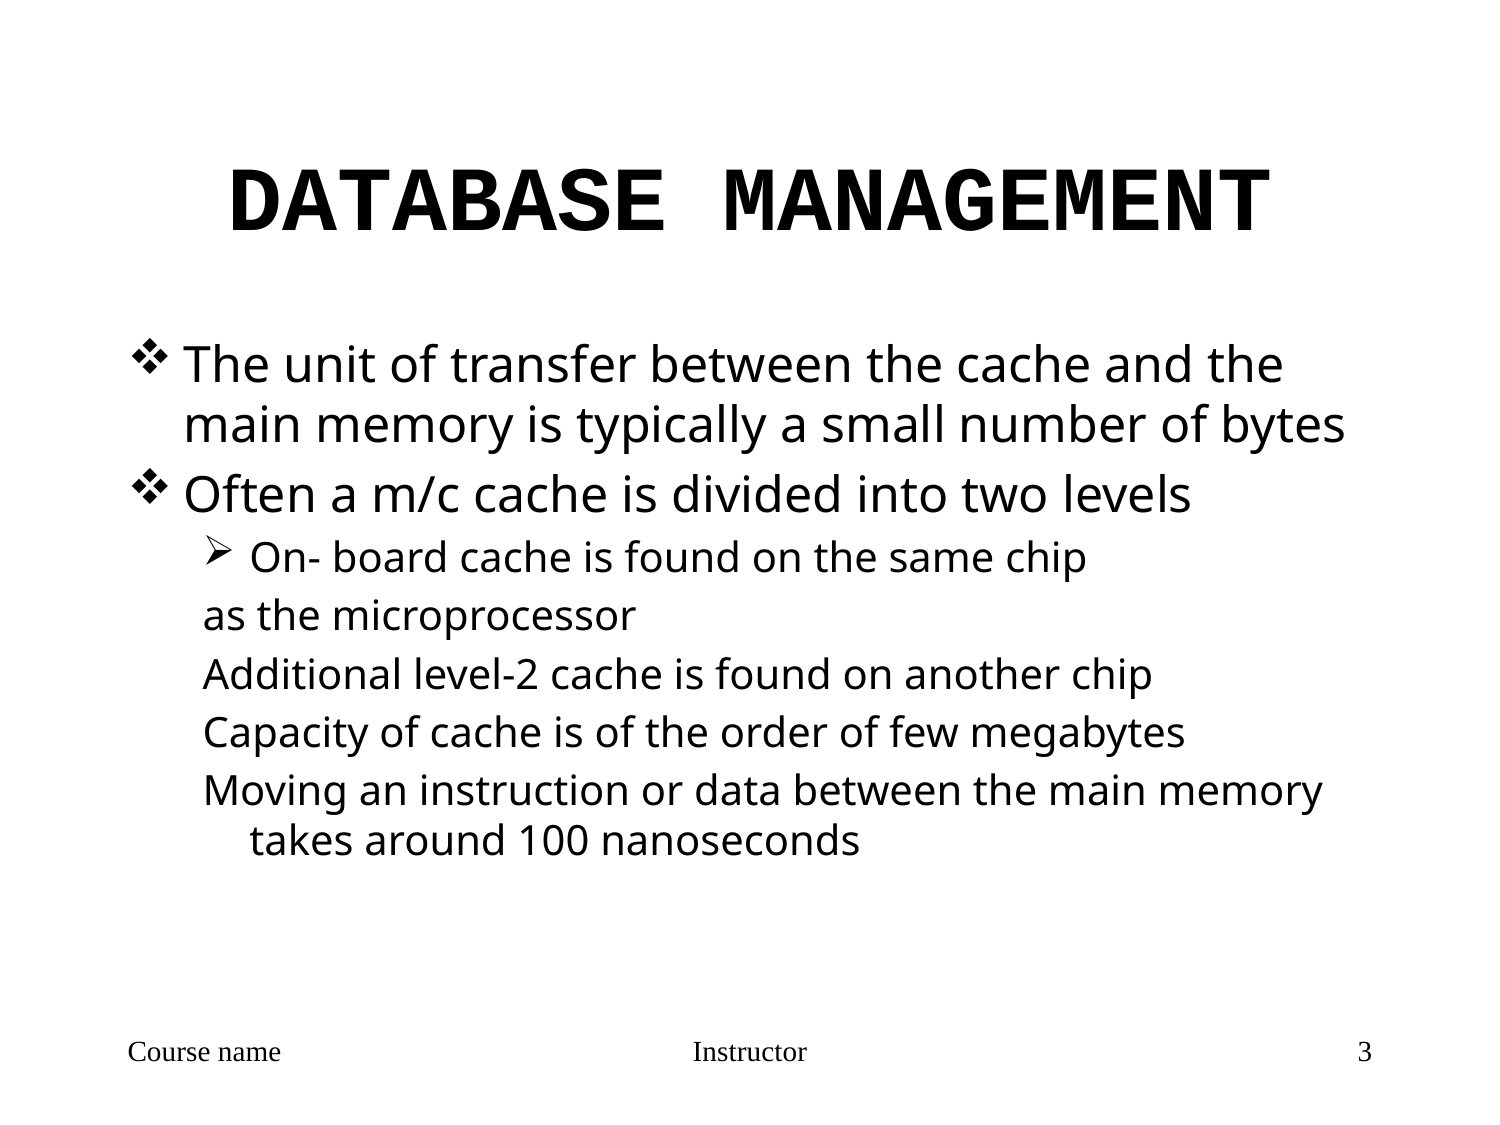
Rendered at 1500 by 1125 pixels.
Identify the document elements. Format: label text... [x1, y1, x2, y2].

slide_number 3 [1074, 1024, 1388, 1101]
footer Instructor [512, 1024, 988, 1101]
slide_number Course name [112, 1024, 426, 1101]
list The unit of transfer between the cache and the main memory is typically a small number of bytes Often a m/c cache is divided into two levels On- board cache is found on the same chip as the microprocessor Additional level-2 cache is found on another chip Capacity of cache is of the order of few megabytes Moving an instruction or data between the main memory takes around 100 nanoseconds [112, 324, 1388, 1001]
title DATABASE MANAGEMENT [112, 99, 1388, 288]
